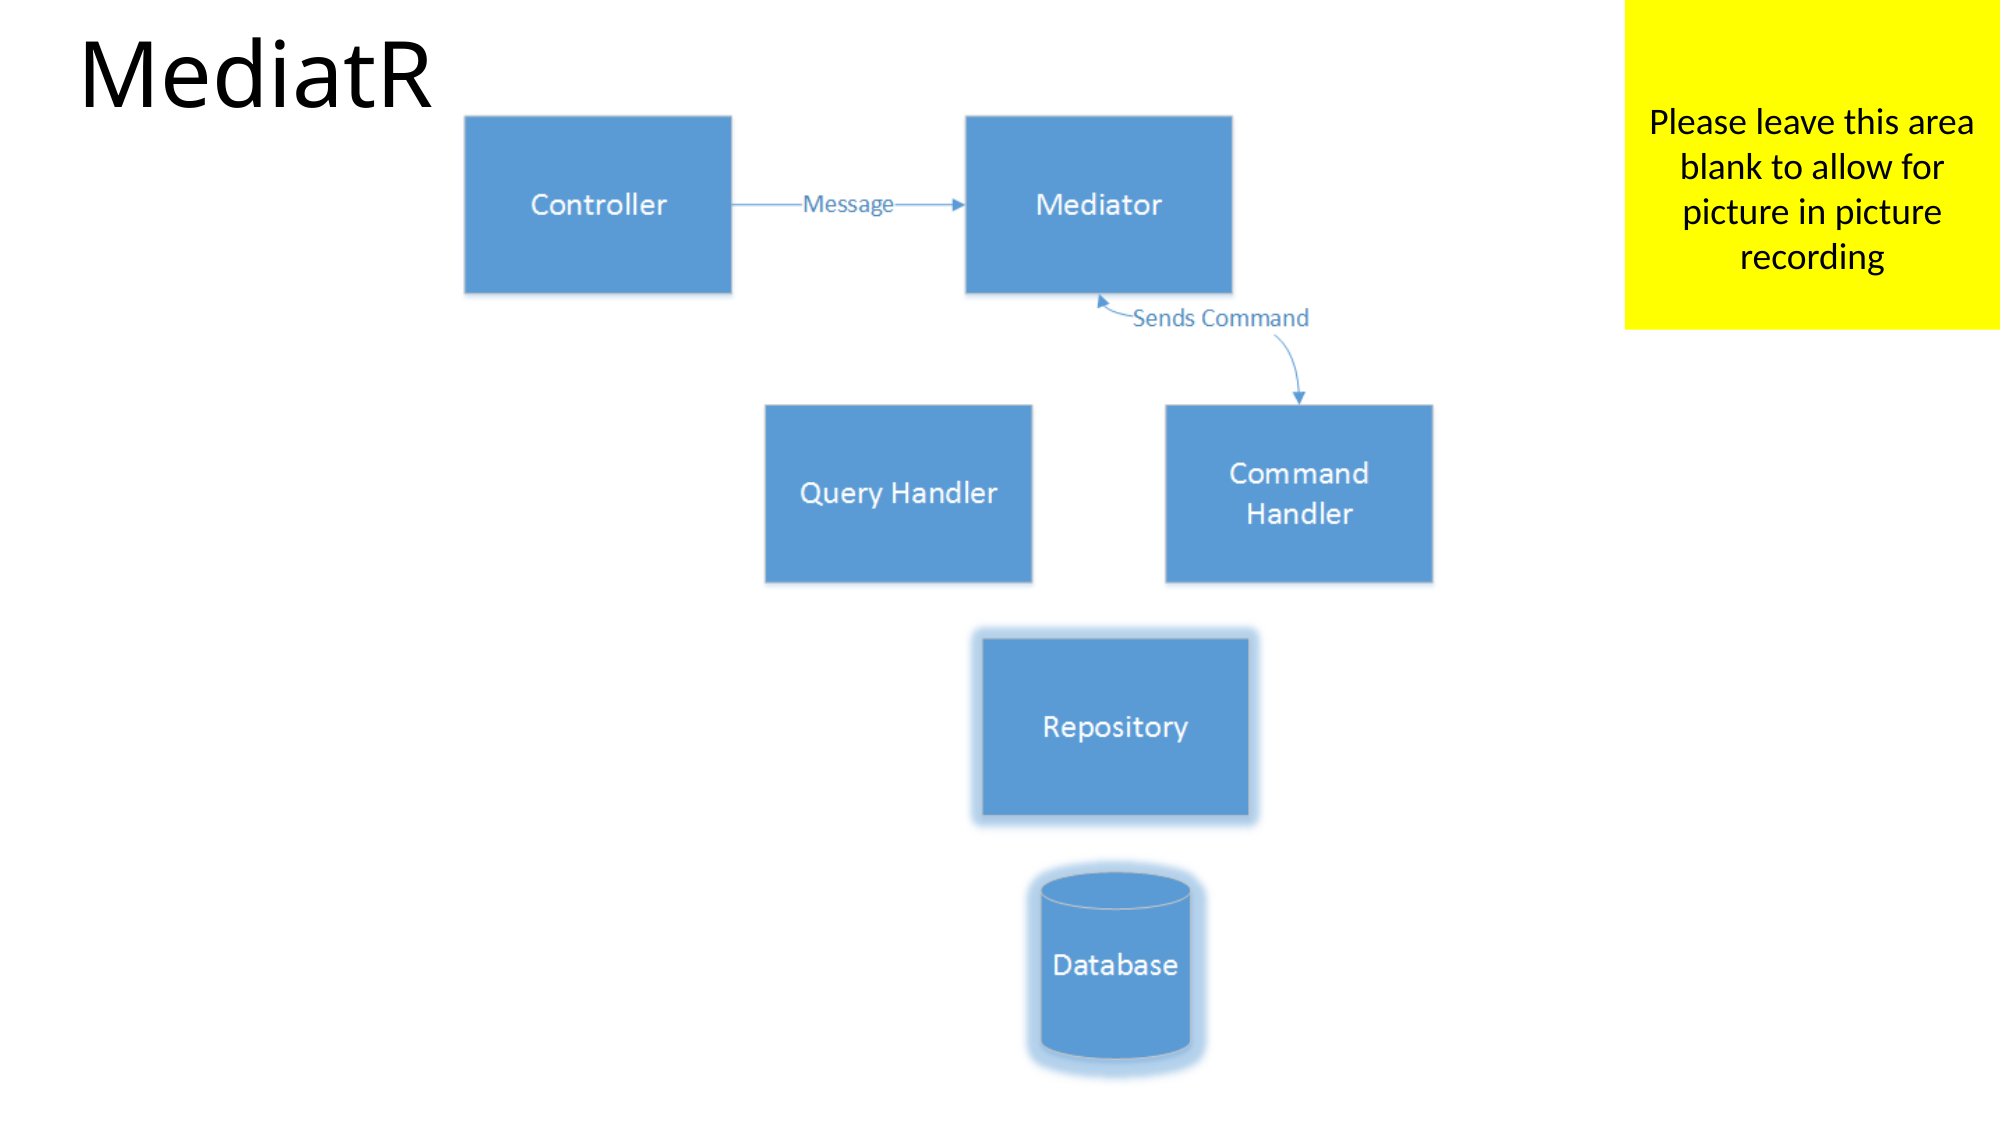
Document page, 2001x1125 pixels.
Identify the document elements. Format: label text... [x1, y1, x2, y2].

title MediatR [62, 29, 1624, 205]
text_box Please leave this area blank to allow for picture in picture recording [1624, 0, 2000, 330]
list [458, 112, 1441, 1096]
